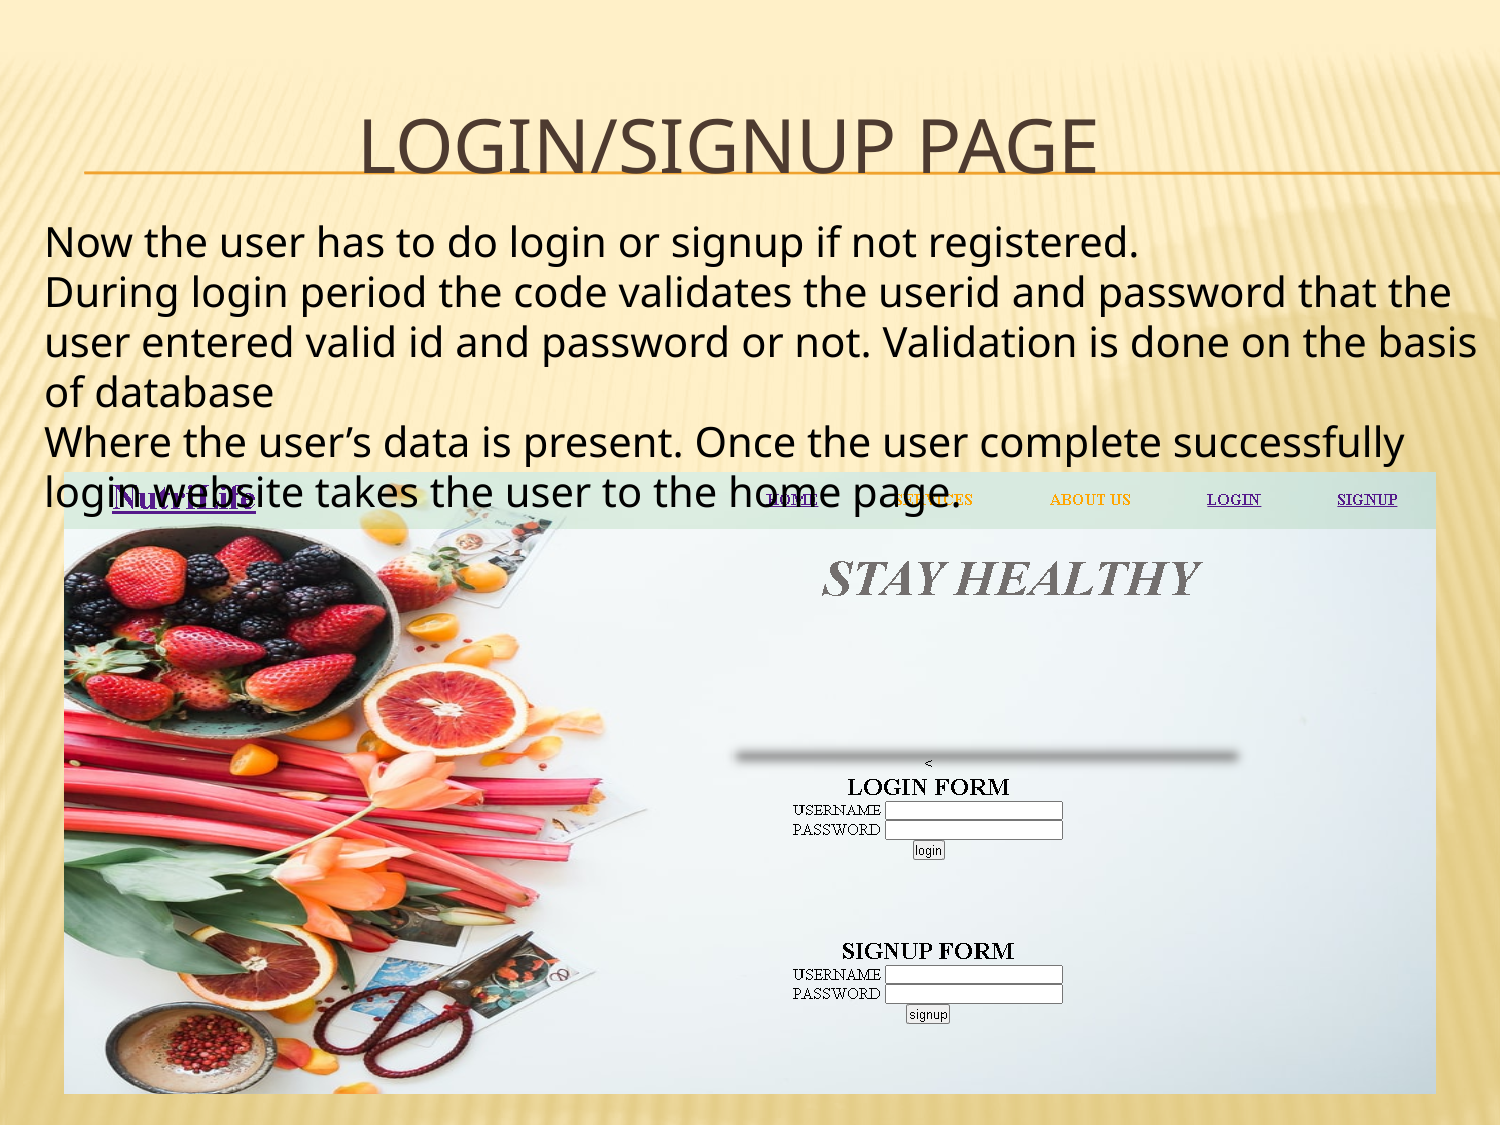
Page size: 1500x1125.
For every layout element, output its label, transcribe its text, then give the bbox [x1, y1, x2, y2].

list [64, 472, 1436, 1095]
title Login/signup page [50, 75, 1475, 208]
text_box Now the user has to do login or signup if not registered. During login period the code validates the userid and password that the user entered valid id and password or not. Validation is done on the basis of database Where the user’s data is present. Once the user complete successfully login website takes the user to the home page. [29, 208, 1500, 523]
